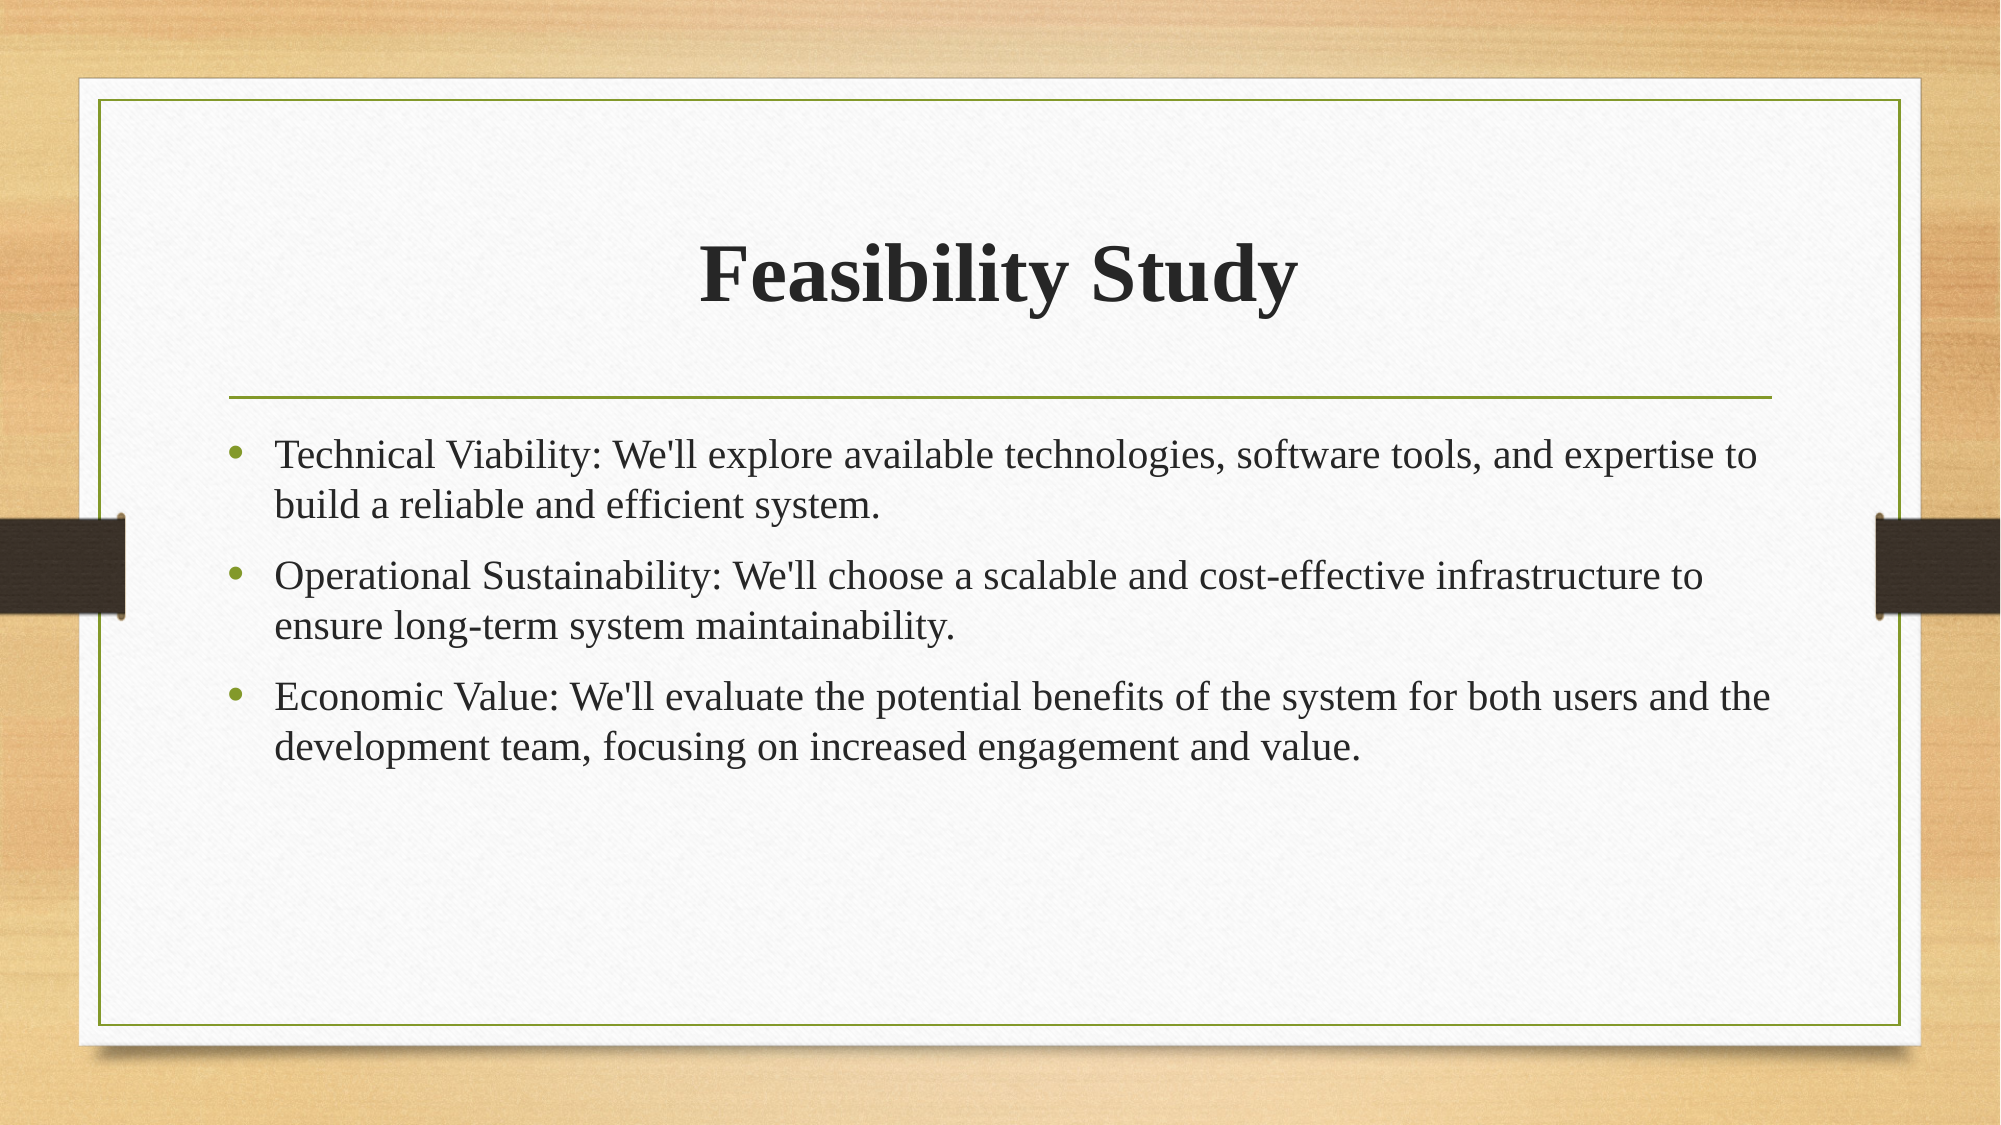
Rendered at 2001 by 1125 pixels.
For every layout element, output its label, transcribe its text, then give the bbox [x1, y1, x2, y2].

list Technical Viability: We'll explore available technologies, software tools, and expertise to build a reliable and efficient system. Operational Sustainability: We'll choose a scalable and cost-effective infrastructure to ensure long-term system maintainability. Economic Value: We'll evaluate the potential benefits of the system for both users and the development team, focusing on increased engagement and value. [212, 419, 1788, 964]
picture [0, 0, 2001, 1125]
title Feasibility Study [212, 161, 1788, 375]
